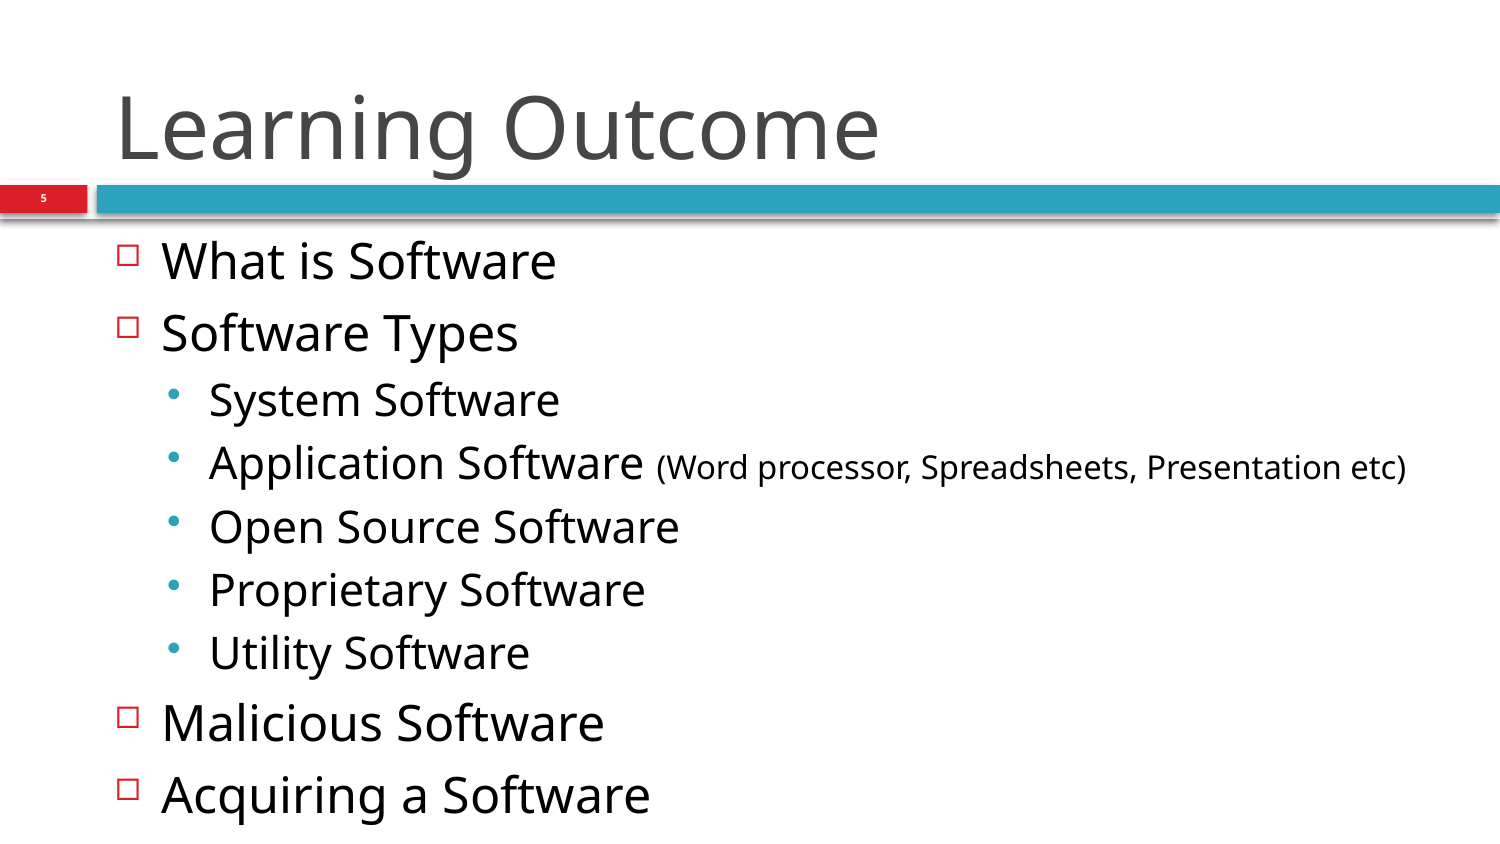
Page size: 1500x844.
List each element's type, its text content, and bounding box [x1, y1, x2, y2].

slide_number 5 [0, 184, 88, 215]
list What is Software Software Types System Software Application Software (Word processor, Spreadsheets, Presentation etc) Open Source Software Proprietary Software Utility Software Malicious Software Acquiring a Software [99, 221, 1438, 844]
title Learning Outcome [99, 19, 1438, 185]
